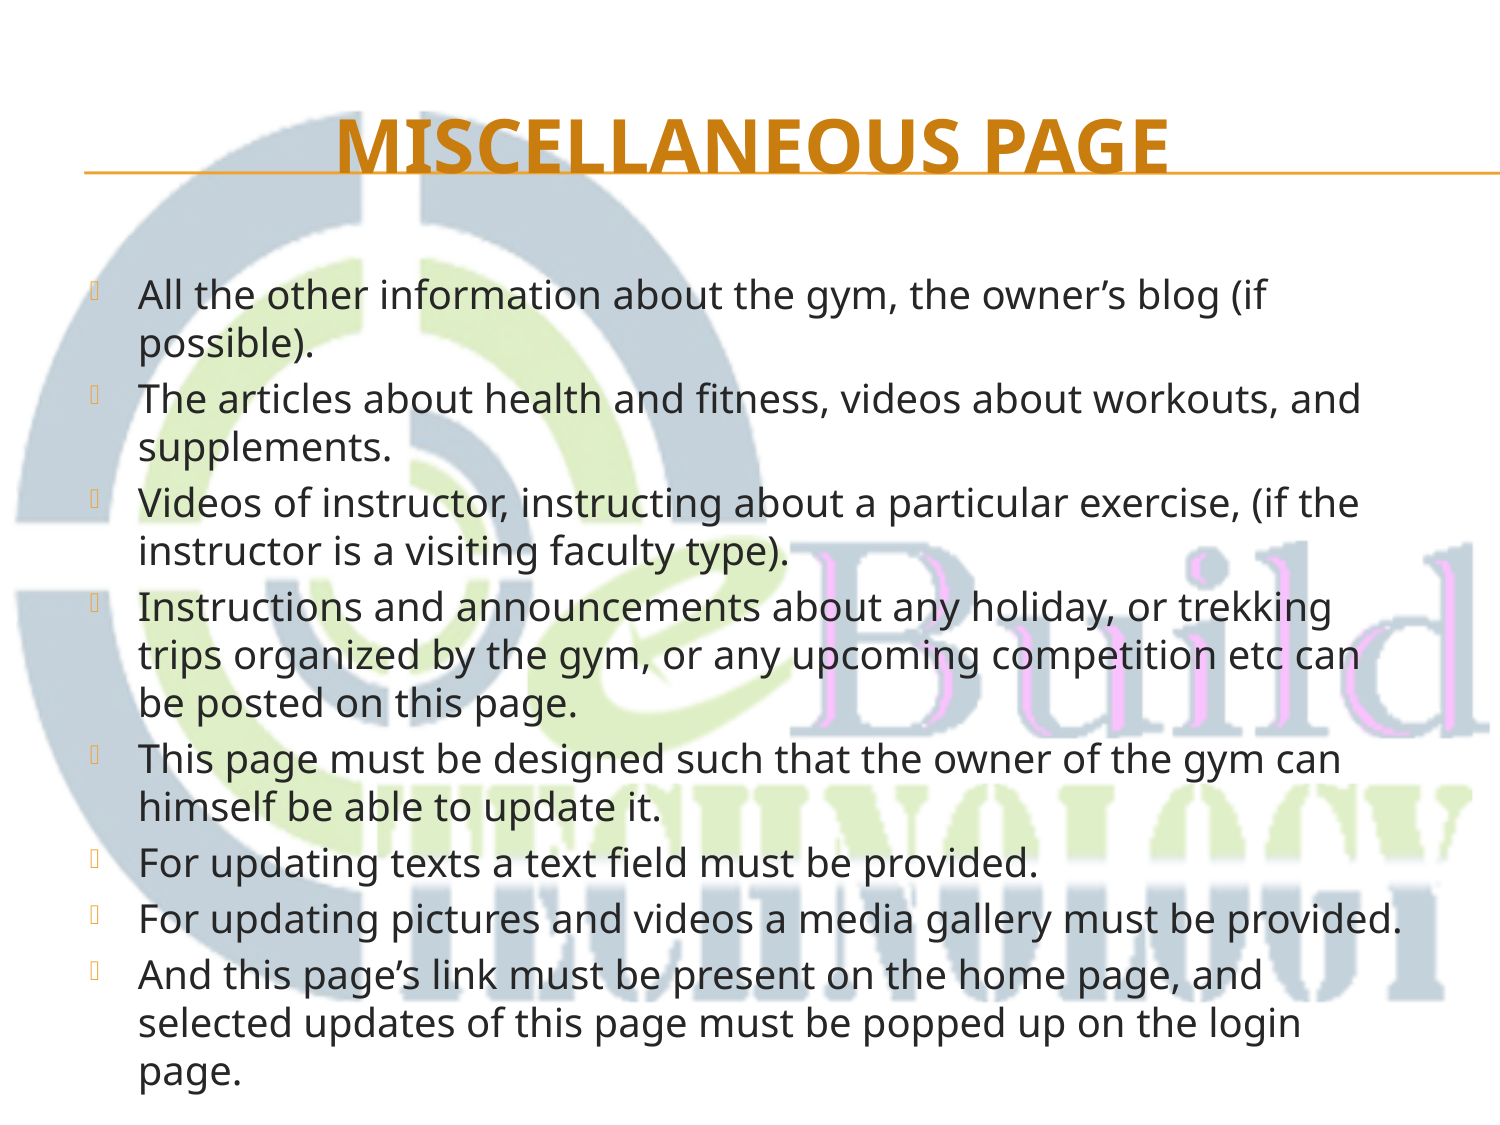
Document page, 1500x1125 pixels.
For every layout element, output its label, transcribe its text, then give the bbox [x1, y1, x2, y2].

list All the other information about the gym, the owner’s blog (if possible). The articles about health and fitness, videos about workouts, and supplements. Videos of instructor, instructing about a particular exercise, (if the instructor is a visiting faculty type). Instructions and announcements about any holiday, or trekking trips organized by the gym, or any upcoming competition etc can be posted on this page. This page must be designed such that the owner of the gym can himself be able to update it. For updating texts a text field must be provided. For updating pictures and videos a media gallery must be provided. And this page’s link must be present on the home page, and selected updates of this page must be popped up on the login page. [75, 262, 1425, 1125]
title Miscellaneous Page [50, 75, 1475, 213]
